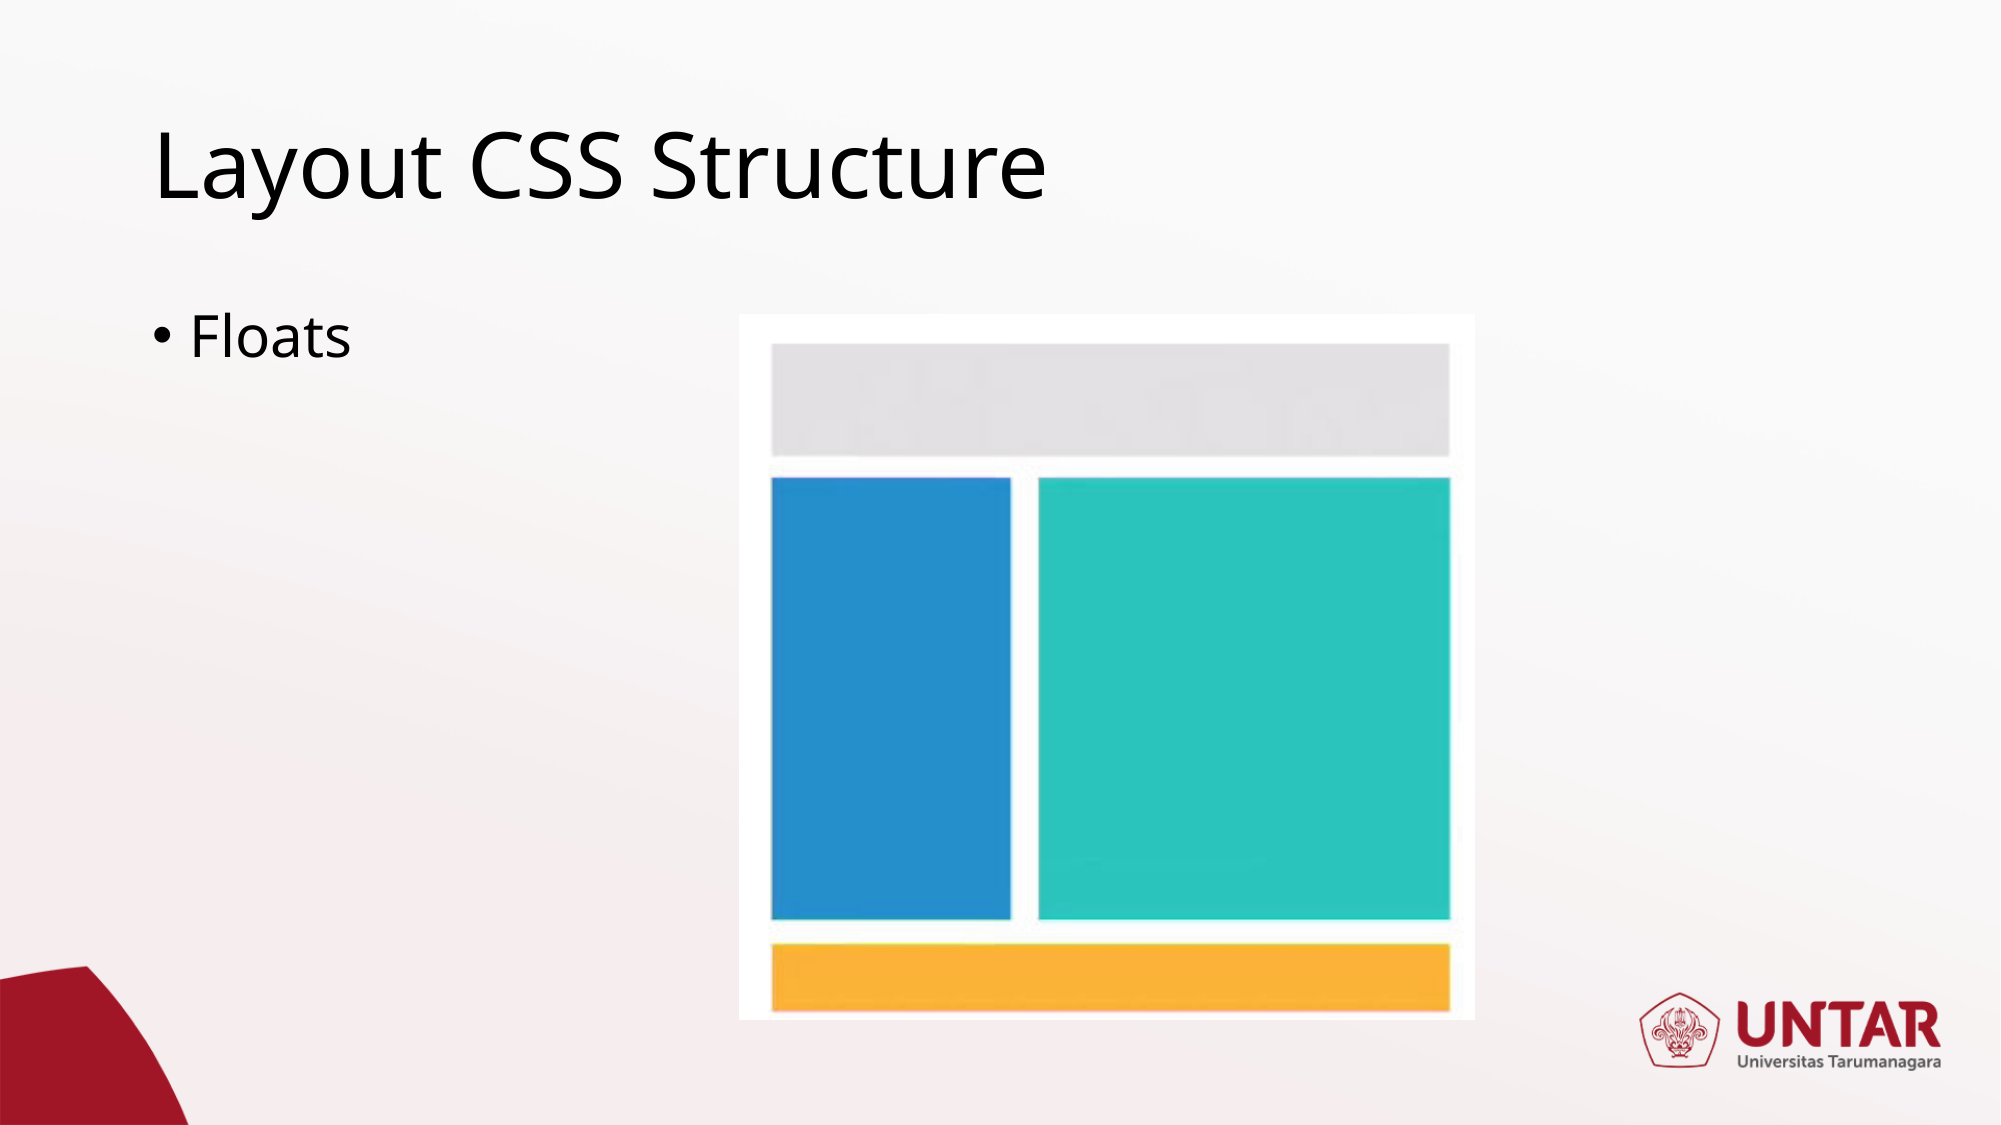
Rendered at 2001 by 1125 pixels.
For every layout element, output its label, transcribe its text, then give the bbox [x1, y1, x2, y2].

picture [0, 0, 2001, 1125]
title Layout CSS Structure [137, 59, 1863, 278]
list Floats [137, 299, 1863, 1014]
